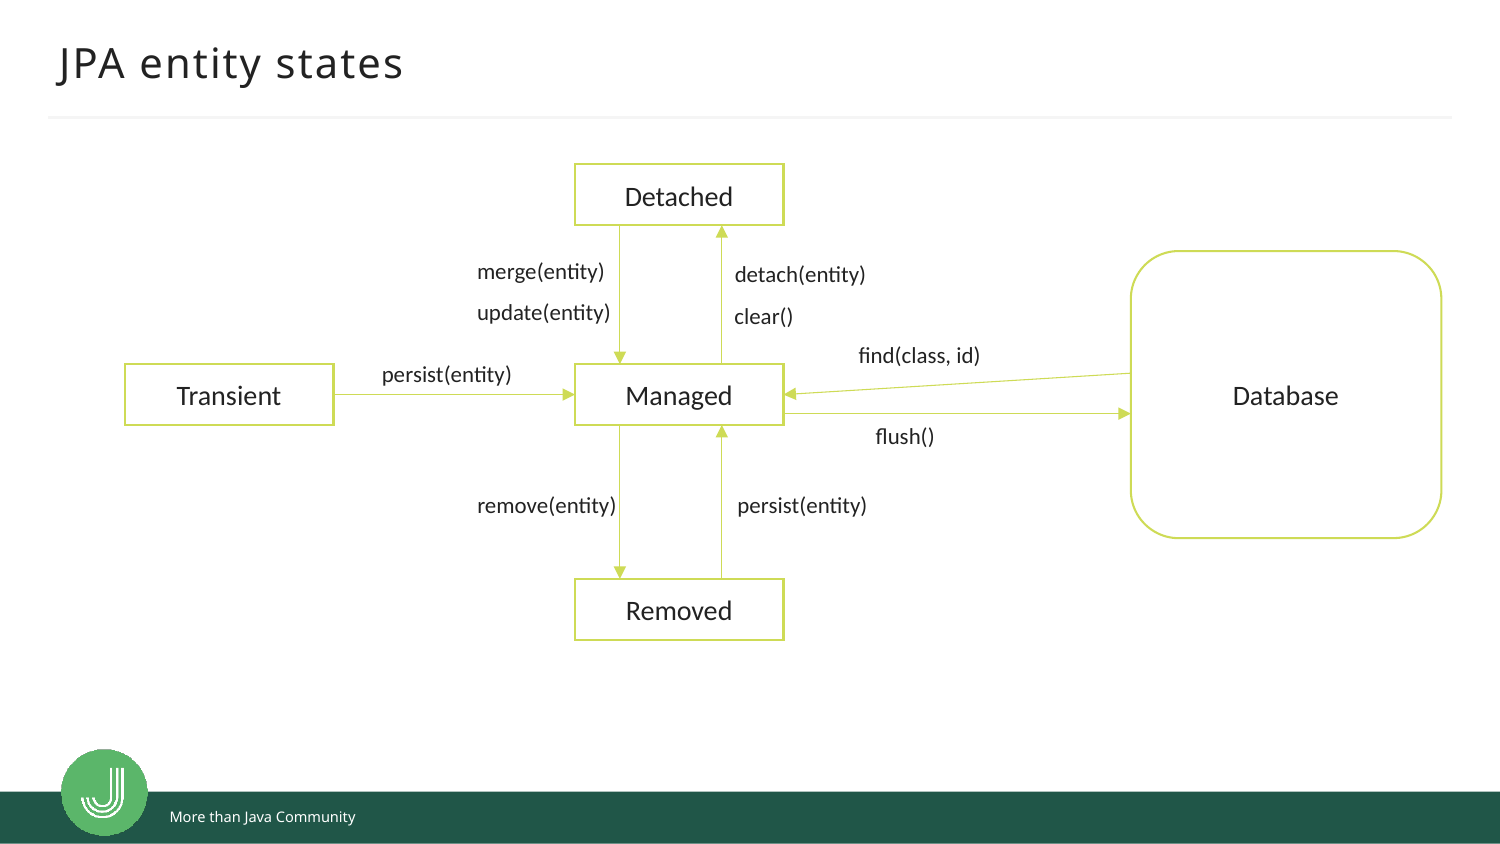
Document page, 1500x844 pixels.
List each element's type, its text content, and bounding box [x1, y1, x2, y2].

title JPA entity states [59, 37, 1442, 87]
text_box merge(entity) [462, 248, 619, 290]
text_box Database [1129, 250, 1443, 540]
text_box find(class, id) [843, 332, 997, 373]
text_box Transient [124, 363, 335, 426]
text_box Removed [574, 578, 785, 641]
text_box Managed [574, 363, 785, 426]
picture [59, 747, 149, 837]
text_box persist(entity) [722, 483, 883, 526]
text_box update(entity) [620, 290, 627, 333]
text_box remove(entity) [620, 483, 632, 526]
text_box Detached [574, 163, 785, 226]
text_box detach(entity) [722, 251, 882, 294]
text_box update(entity) [462, 290, 619, 333]
text_box remove(entity) [462, 483, 619, 526]
text_box clear() [722, 294, 809, 337]
text_box persist(entity) [367, 351, 528, 394]
text_box flush() [860, 414, 950, 457]
